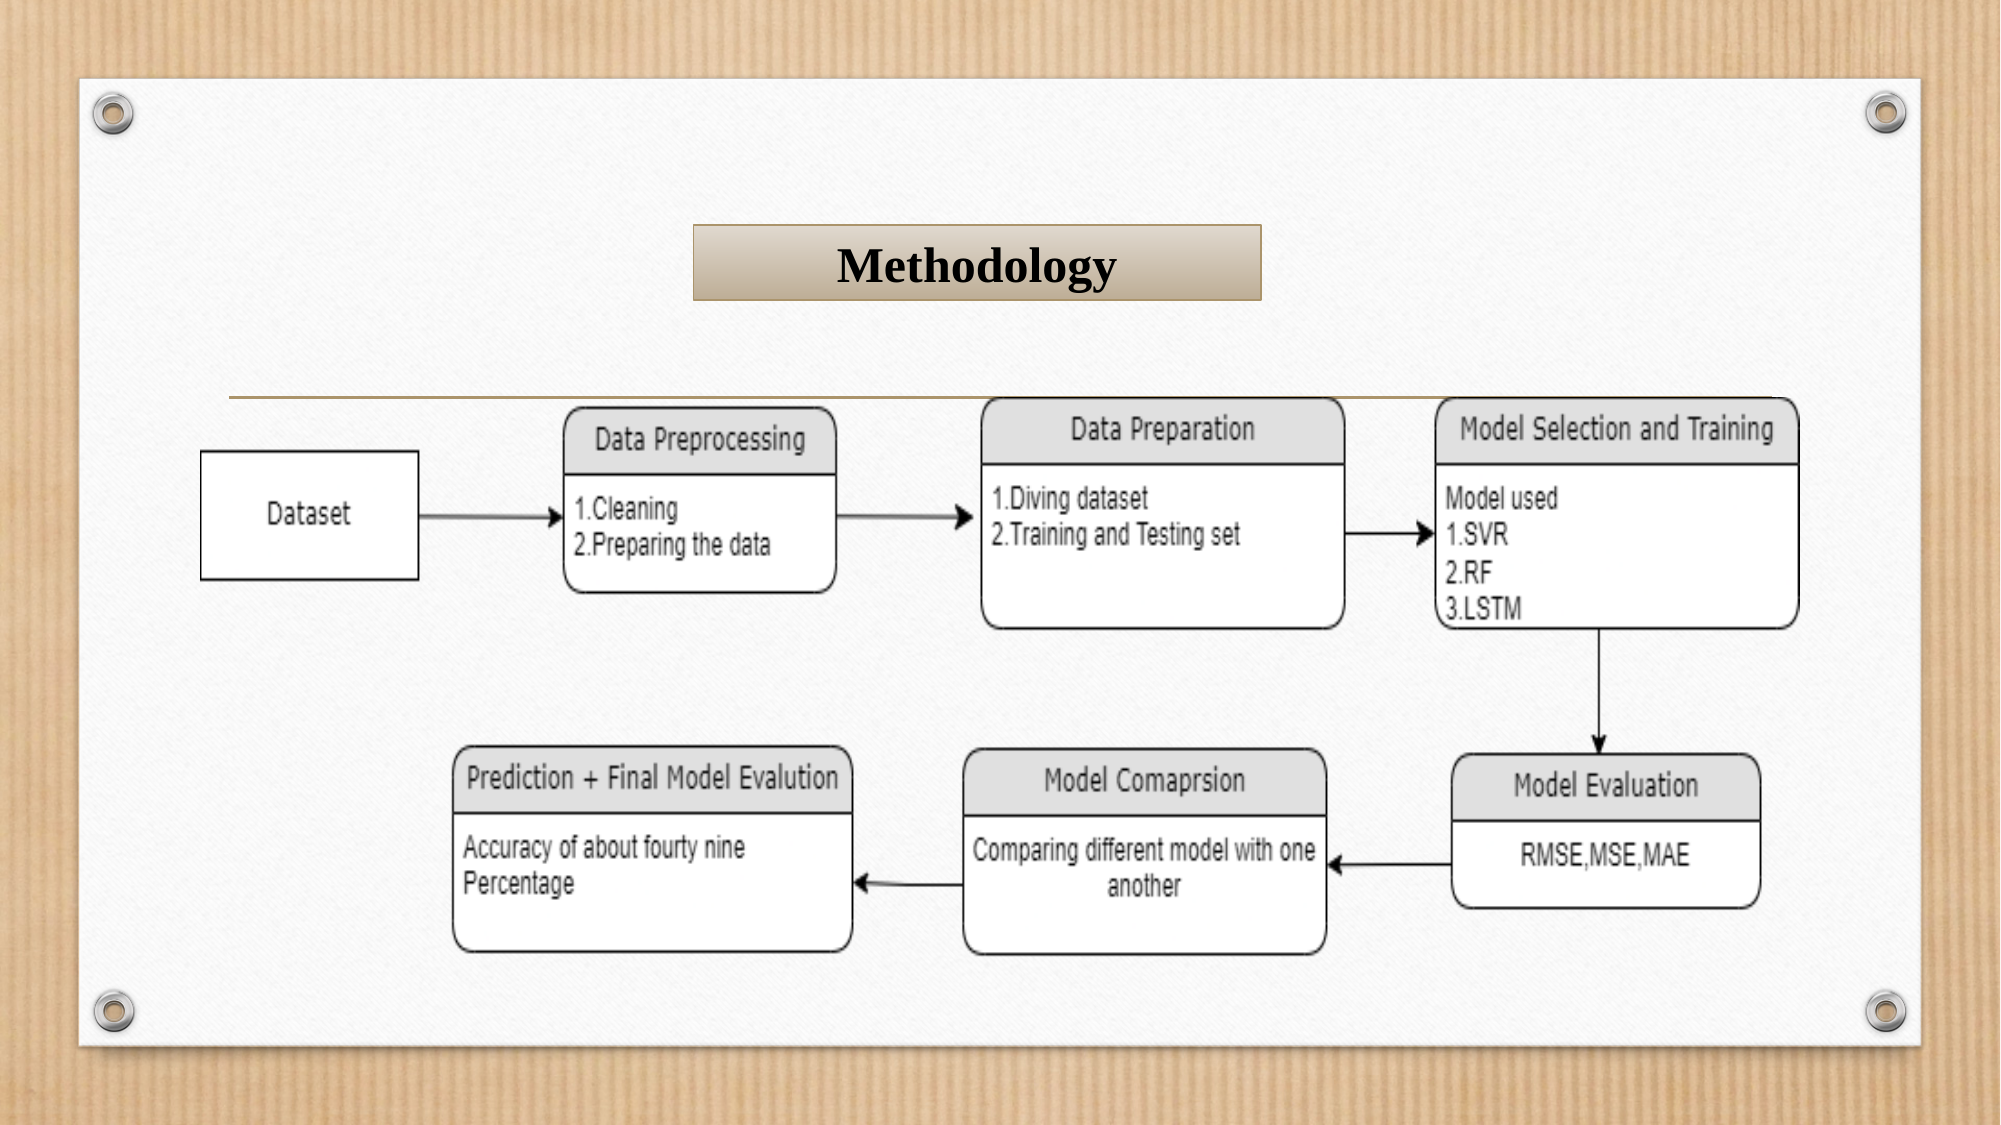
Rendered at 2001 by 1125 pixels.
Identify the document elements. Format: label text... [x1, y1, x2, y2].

picture [0, 0, 2001, 1125]
text_box Methodology [693, 224, 1262, 301]
